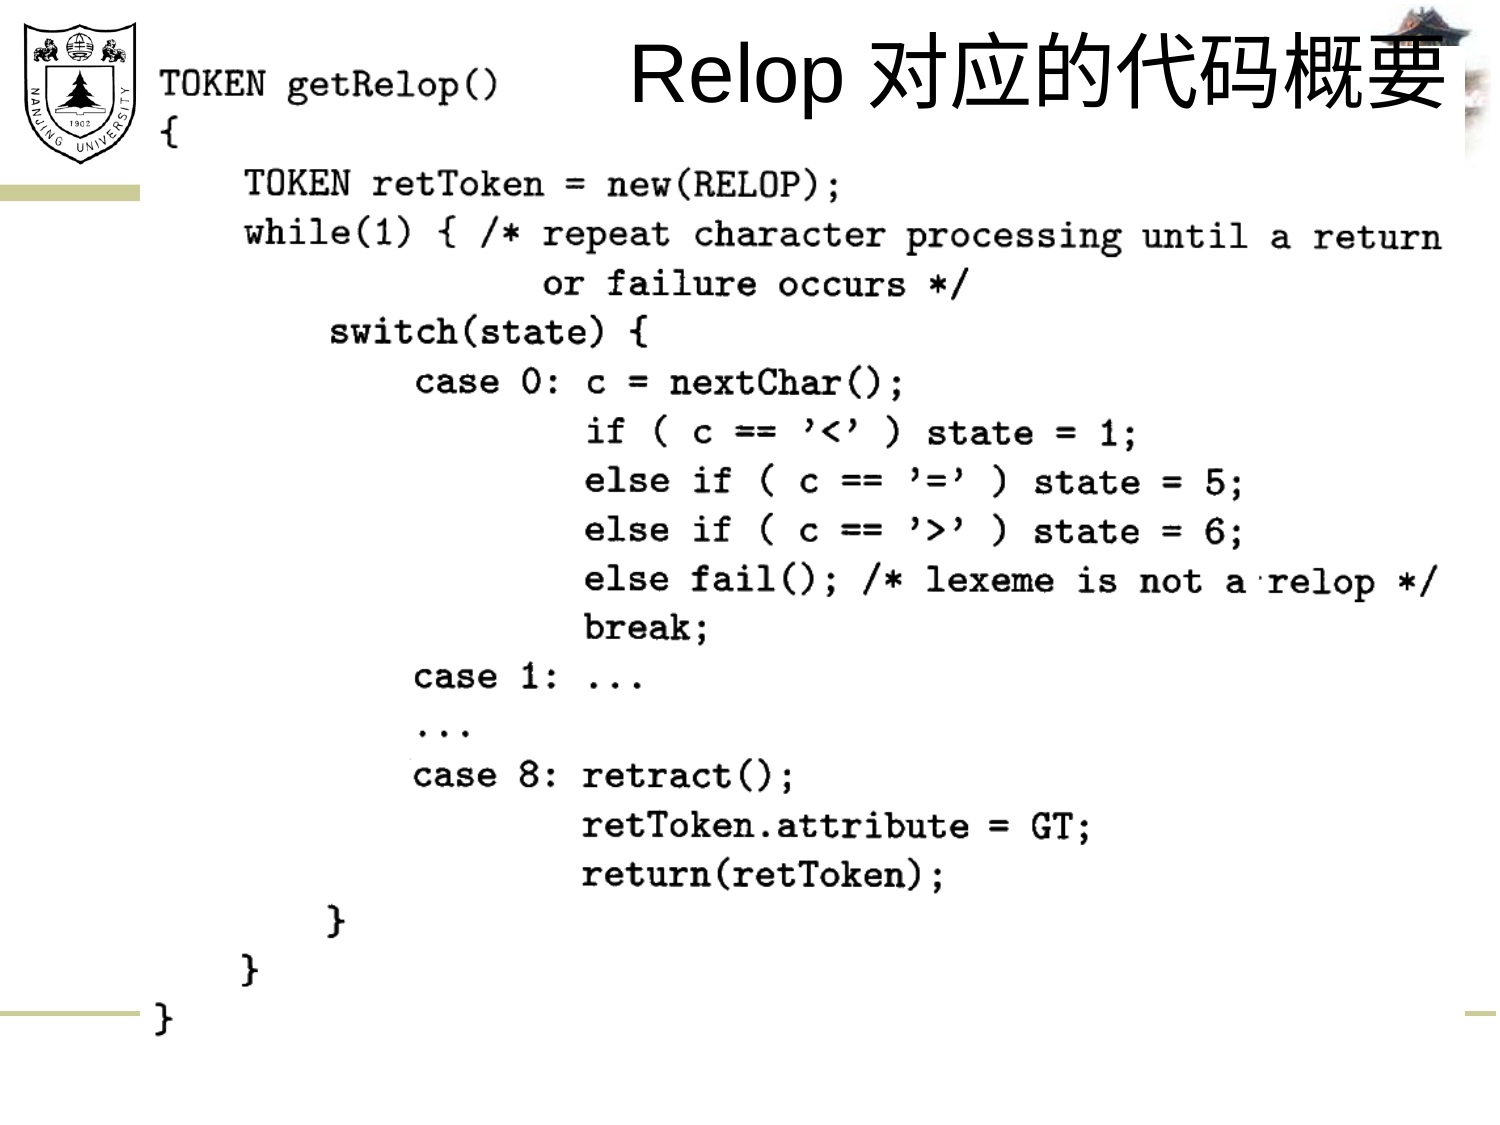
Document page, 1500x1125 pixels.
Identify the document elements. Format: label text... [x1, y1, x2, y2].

text_box Relop对应的代码概要 [613, 0, 1500, 145]
picture [0, 18, 1496, 1051]
